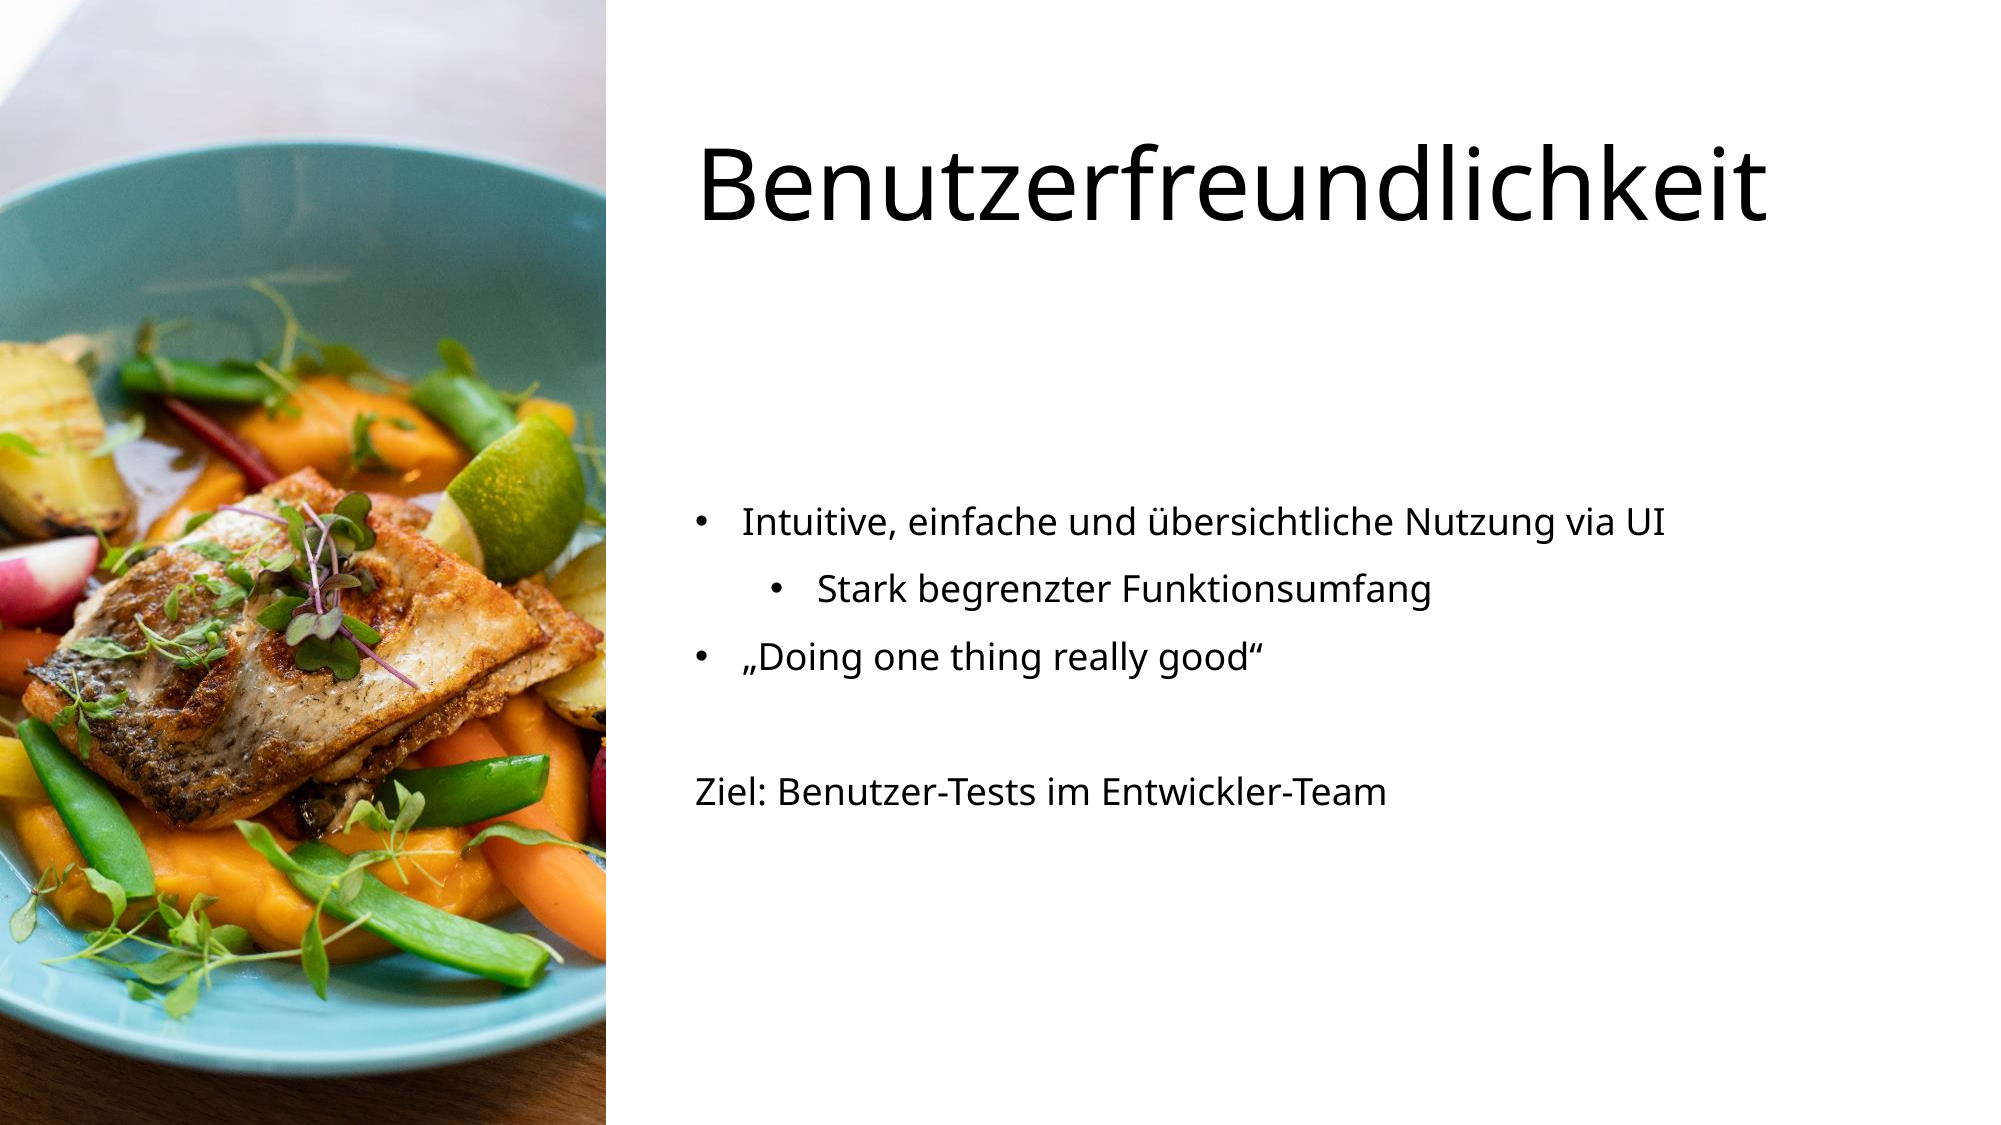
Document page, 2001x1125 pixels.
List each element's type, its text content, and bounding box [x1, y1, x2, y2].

picture [0, 0, 606, 1125]
title Benutzerfreundlichkeit [680, 71, 1980, 289]
text_box Intuitive, einfache und übersichtliche Nutzung via UI Stark begrenzter Funktionsumfang „Doing one thing really good“ Ziel: Benutzer-Tests im Entwickler-Team [680, 468, 1958, 821]
